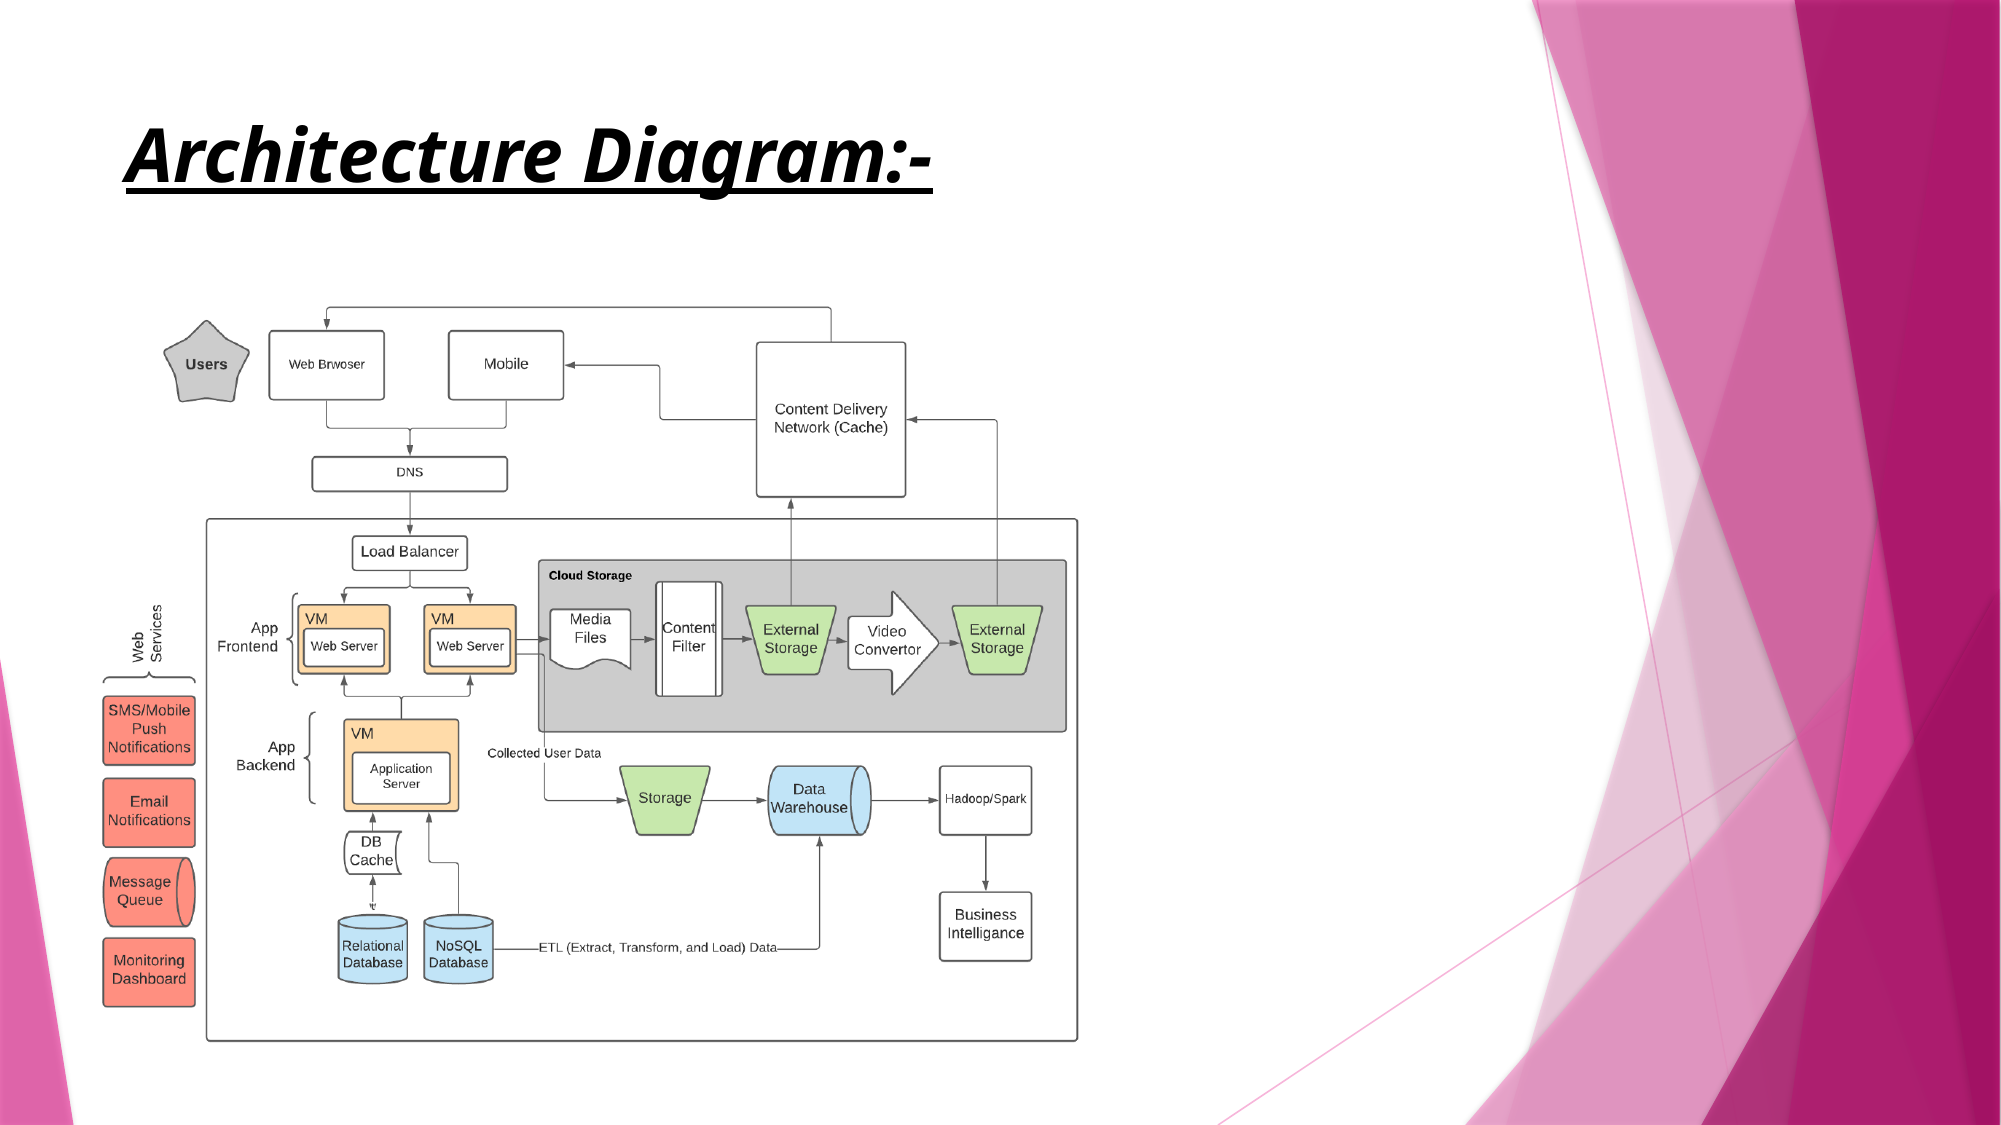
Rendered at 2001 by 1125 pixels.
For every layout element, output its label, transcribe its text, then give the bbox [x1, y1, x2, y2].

picture [80, 283, 1101, 1065]
title Architecture Diagram:- [111, 99, 1522, 317]
